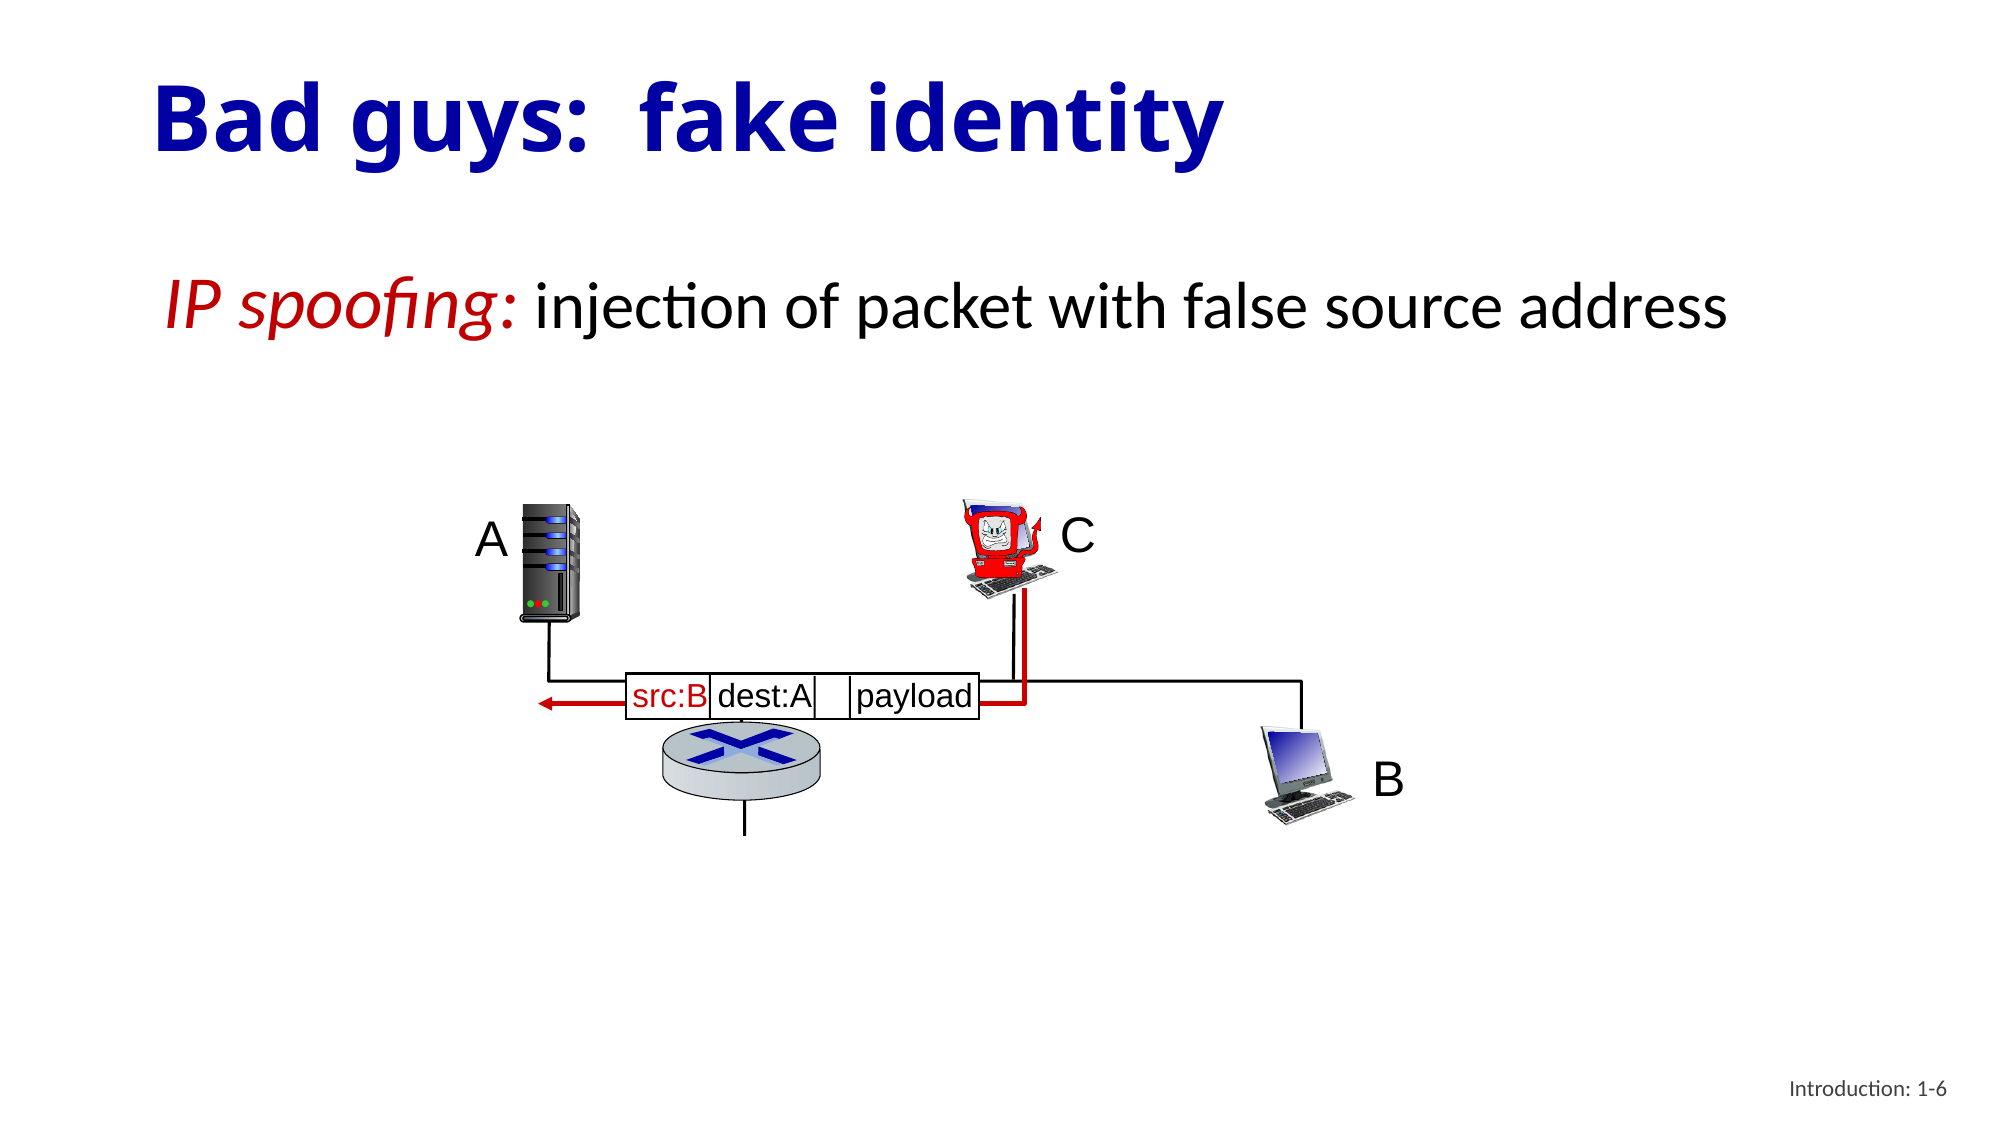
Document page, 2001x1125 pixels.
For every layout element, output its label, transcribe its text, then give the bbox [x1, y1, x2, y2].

text_box [1027, 681, 1302, 728]
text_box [1257, 720, 1378, 833]
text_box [959, 494, 1081, 607]
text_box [538, 588, 1025, 723]
text_box A [459, 498, 523, 574]
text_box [520, 504, 580, 622]
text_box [662, 723, 821, 801]
title Bad guys: fake identity [135, 47, 1861, 195]
slide_number Introduction: 1-6 [1512, 1056, 1963, 1117]
text_box IP spoofing: injection of packet with false source address [127, 255, 1824, 598]
text_box B [1378, 738, 1421, 814]
text_box C [1081, 495, 1111, 570]
picture [964, 505, 1042, 579]
